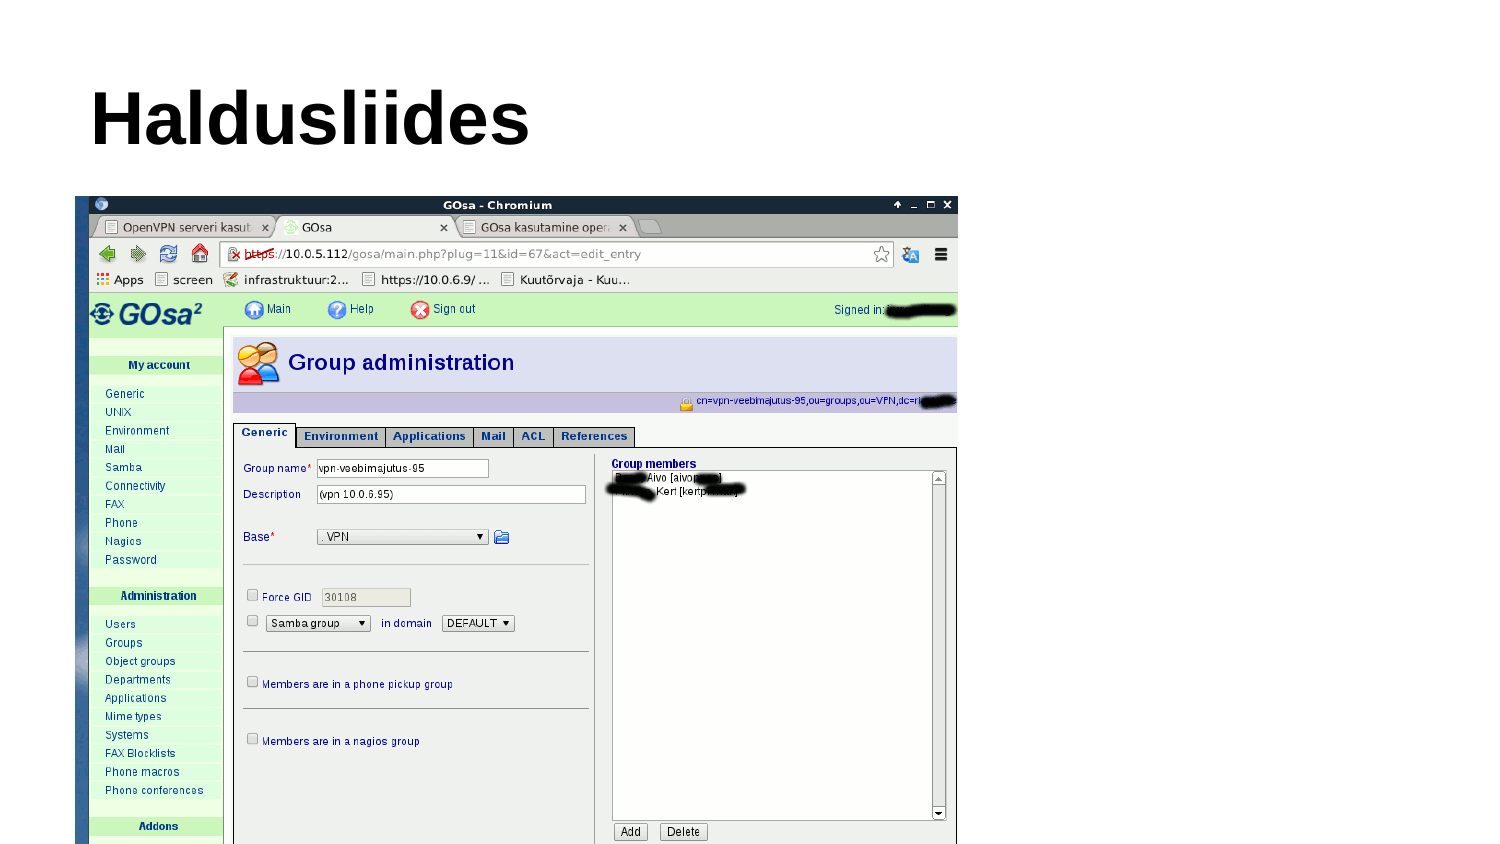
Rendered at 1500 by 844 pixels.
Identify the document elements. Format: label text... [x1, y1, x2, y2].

title Haldusliides [75, 33, 1425, 175]
picture [74, 196, 958, 844]
